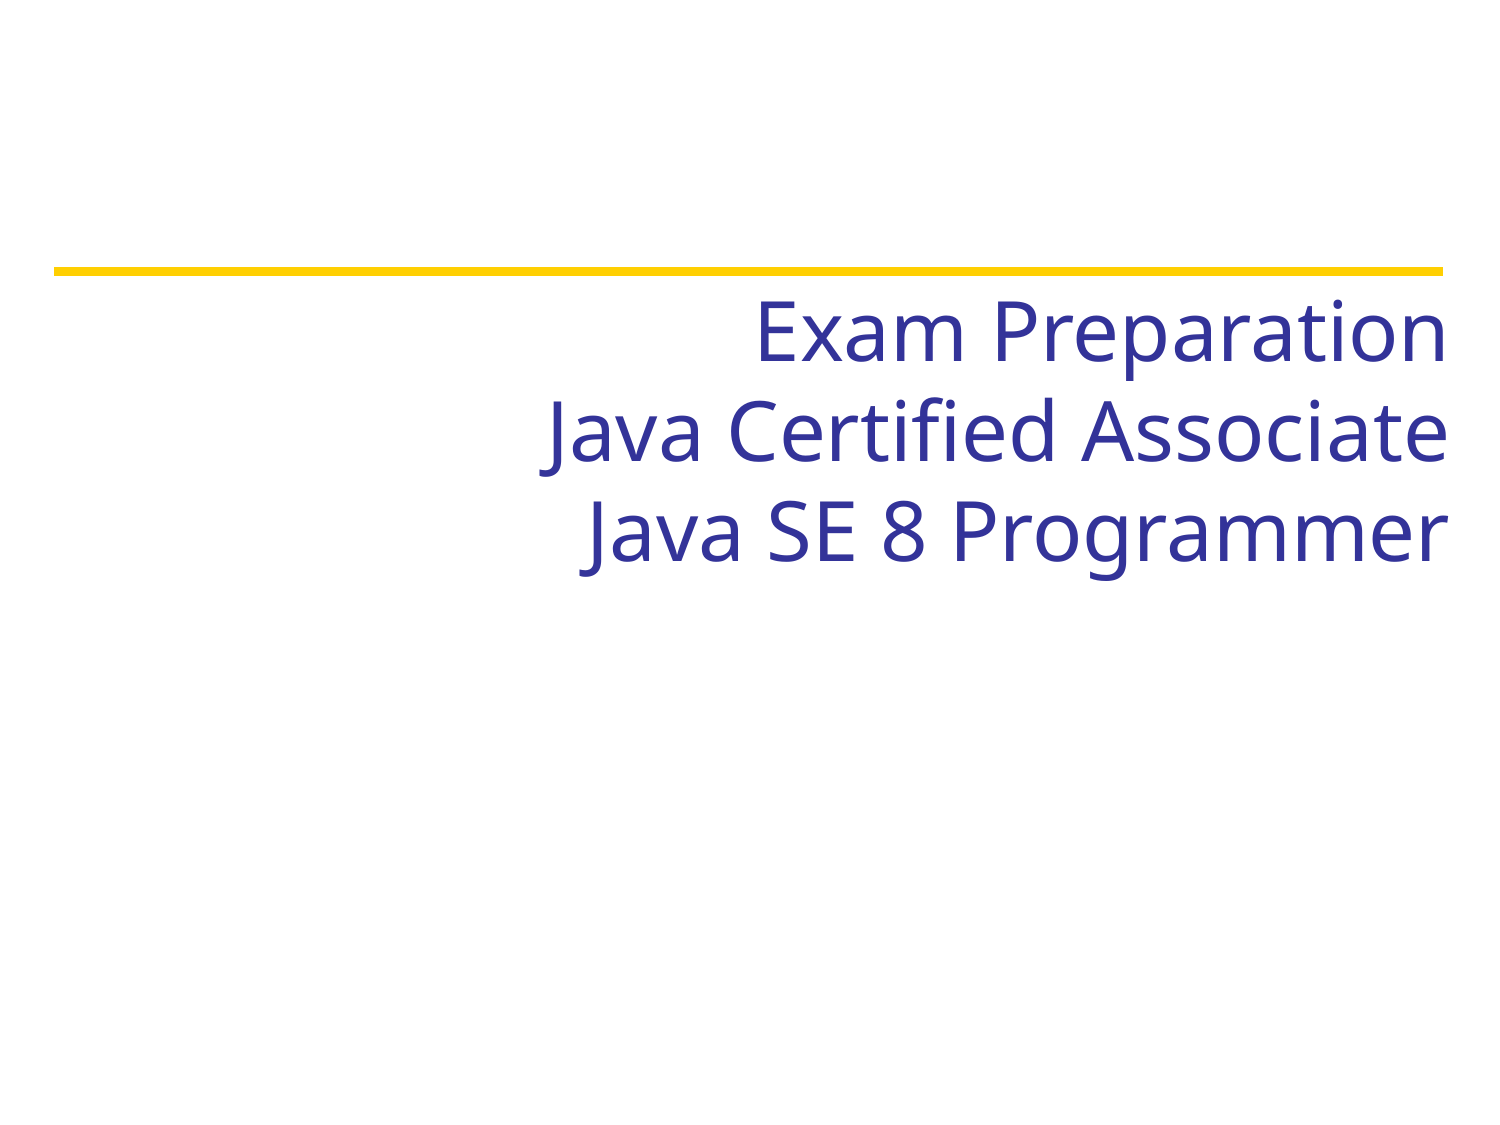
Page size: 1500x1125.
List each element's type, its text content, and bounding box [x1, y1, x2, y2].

title Exam Preparation Java Certified Associate Java SE 8 Programmer [122, 362, 1452, 587]
